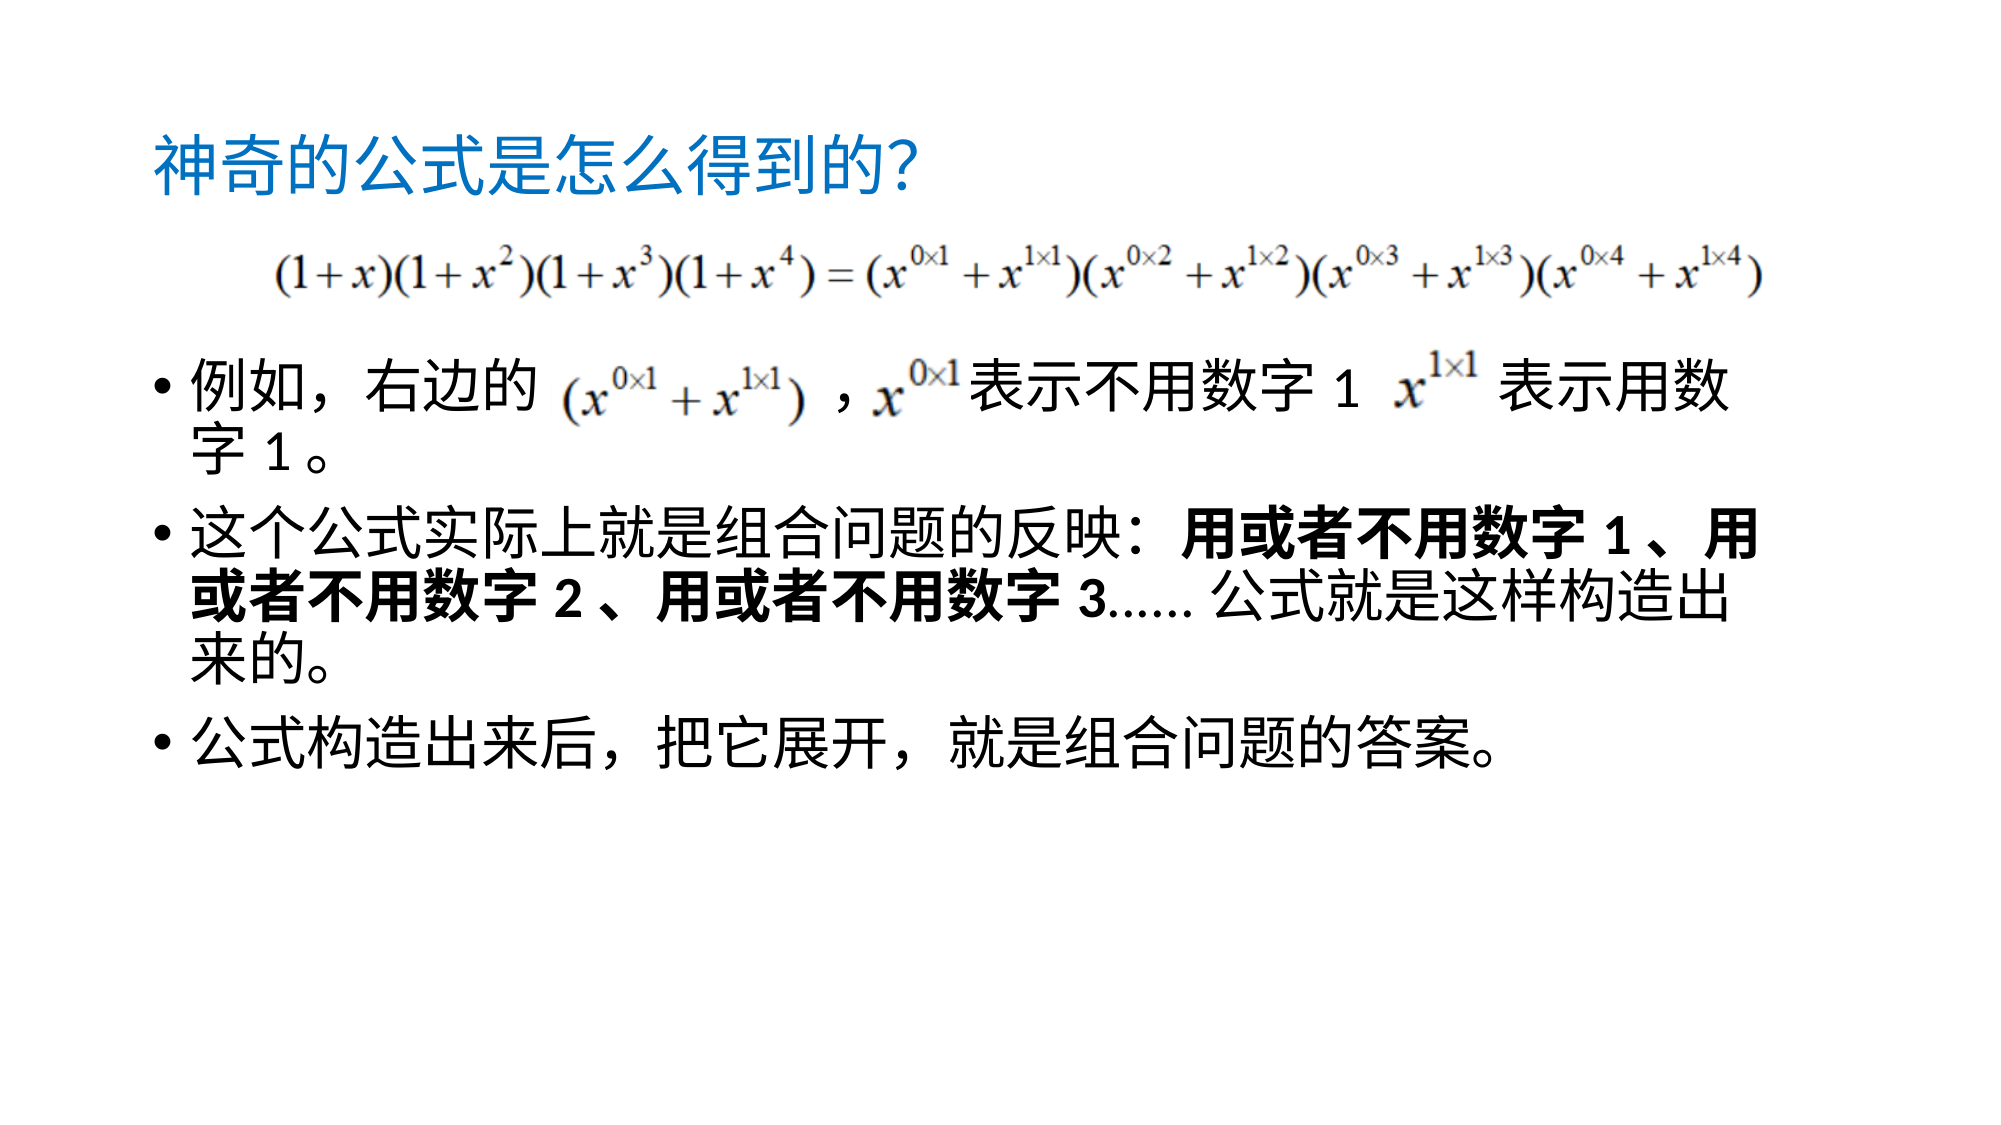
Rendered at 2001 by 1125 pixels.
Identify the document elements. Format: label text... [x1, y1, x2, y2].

list 例如，右边的 ，， 表示不用数字1， 表示用数字1。 这个公式实际上就是组合问题的反映：用或者不用数字1、用或者不用数字2、用或者不用数字3......公式就是这样构造出来的。 公式构造出来后，把它展开，就是组合问题的答案。 [137, 349, 1804, 1005]
picture [551, 349, 810, 439]
picture [267, 235, 1768, 308]
picture [1377, 341, 1485, 418]
title 神奇的公式是怎么得到的？ [137, 59, 1863, 278]
picture [862, 345, 971, 433]
